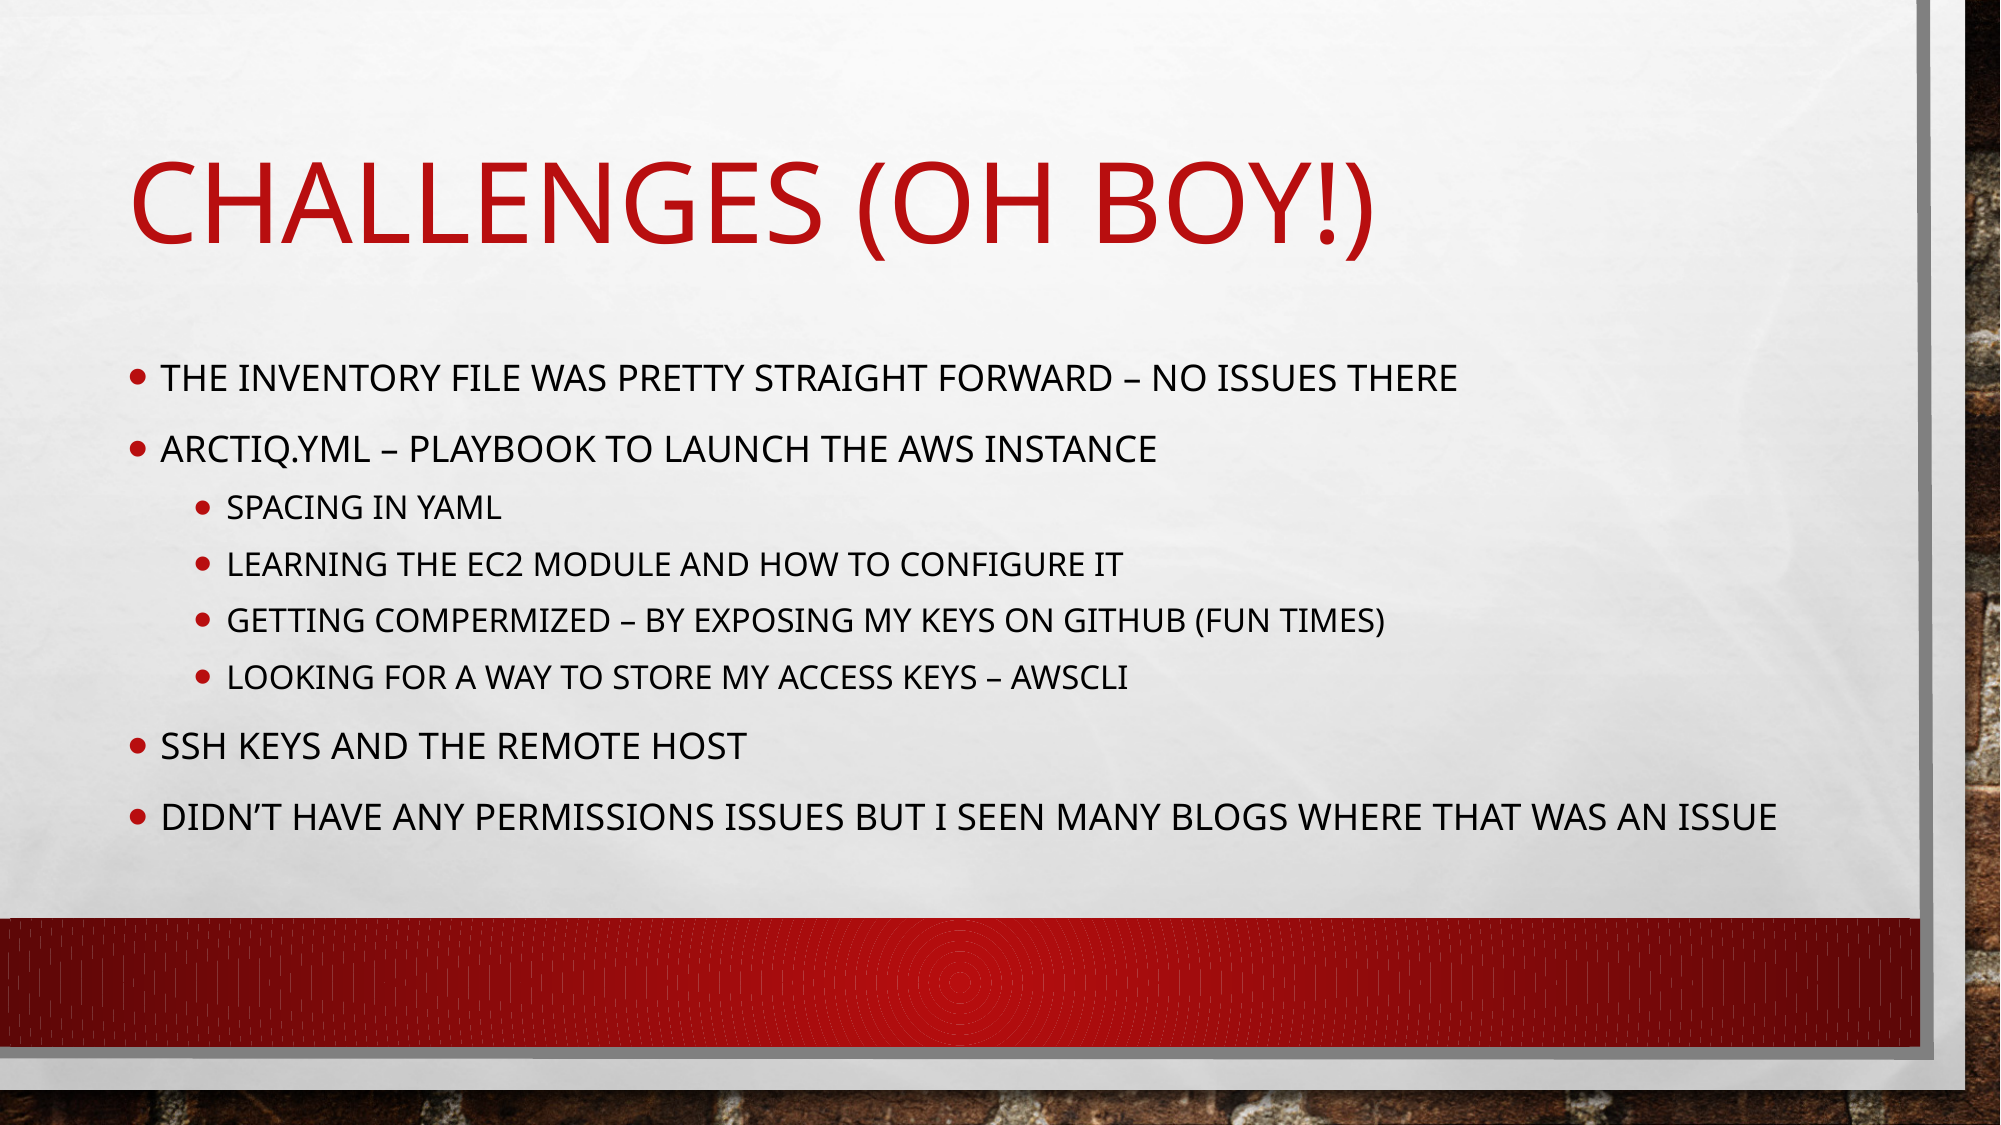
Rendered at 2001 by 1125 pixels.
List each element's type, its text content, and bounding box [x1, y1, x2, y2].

title Challenges (oh Boy!) [112, 112, 1818, 302]
list The inventory file was pretty straight forward – no issues there Arctiq.yml – playbook to launch the aws instance Spacing in yaml Learning the ec2 module and how to configure it Getting compermized – by exposing my keys on github (fun Times) Looking for a way to store my access keys – awscli SSH Keys and the remote host Didn’t have any permissions issues but I seen many blogs where that was an issue [112, 338, 1818, 882]
picture [0, 0, 2000, 1125]
